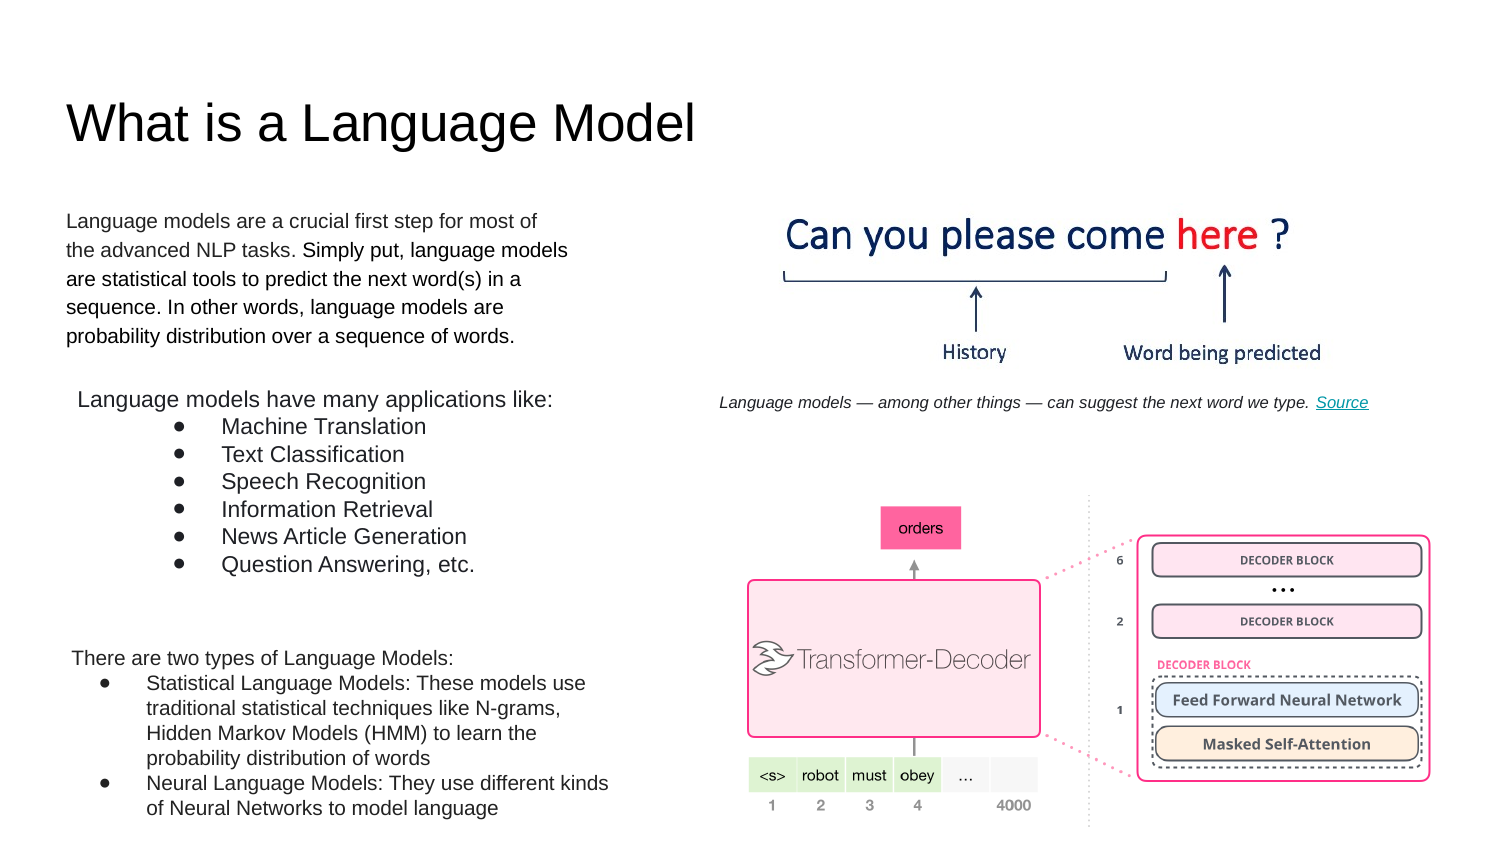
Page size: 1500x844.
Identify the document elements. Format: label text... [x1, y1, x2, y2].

text_box Language models have many applications like: Machine Translation Text Classification Speech Recognition Information Retrieval News Article Generation Question Answering, etc. [62, 369, 595, 629]
picture [719, 495, 1450, 827]
picture [704, 188, 1393, 374]
list Language models are a crucial first step for most of the advanced NLP tasks. Simply put, language models are statistical tools to predict the next word(s) in a sequence. In other words, language models are probability distribution over a sequence of words. [51, 189, 584, 338]
title What is a Language Model [51, 72, 1449, 167]
text_box Language models — among other things — can suggest the next word we type. Source [704, 381, 1484, 422]
text_box There are two types of Language Models: Statistical Language Models: These models use traditional statistical techniques like N-grams, Hidden Markov Models (HMM) to learn the probability distribution of words Neural Language Models: They use different kinds of Neural Networks to model language [56, 629, 636, 844]
